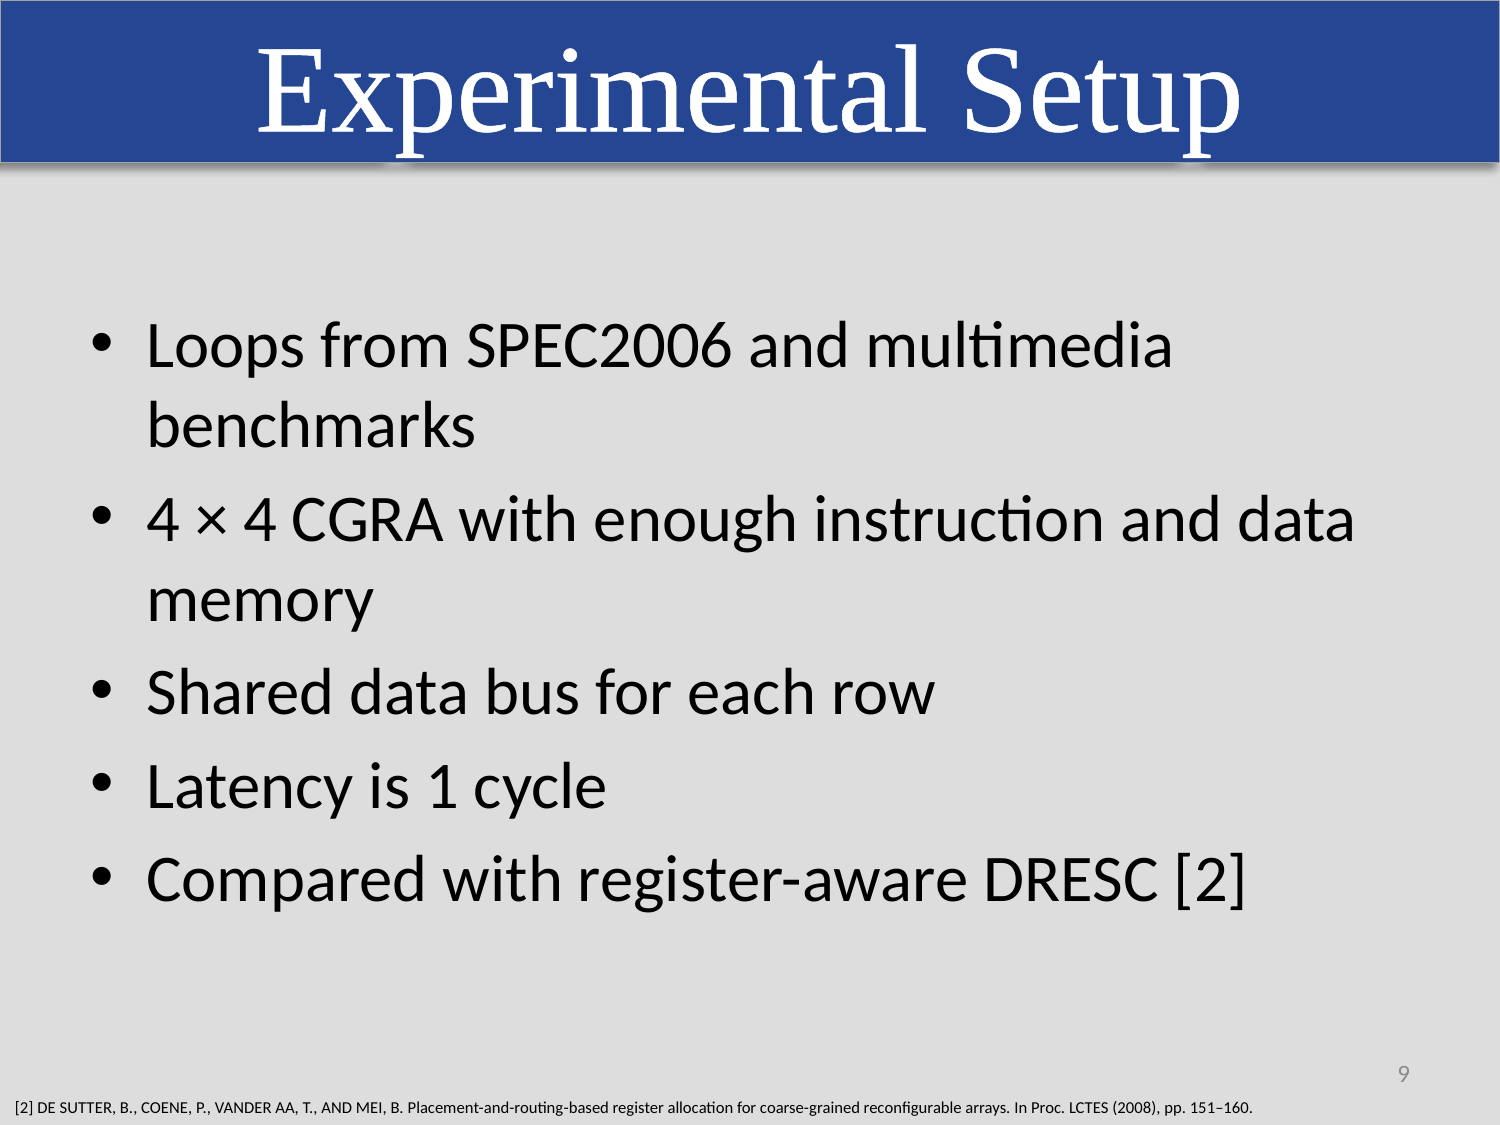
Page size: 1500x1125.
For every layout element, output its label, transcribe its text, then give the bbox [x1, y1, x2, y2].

slide_number 9 [1074, 1042, 1425, 1089]
text_box Experimental Setup [0, 0, 1500, 163]
text_box [2] DE SUTTER, B., COENE, P., VANDER AA, T., AND MEI, B. Placement-and-routing-based register allocation for coarse-grained reconfigurable arrays. In Proc. LCTES (2008), pp. 151–160. [0, 1089, 1500, 1125]
list Loops from SPEC2006 and multimedia benchmarks 4 × 4 CGRA with enough instruction and data memory Shared data bus for each row Latency is 1 cycle Compared with register-aware DRESC [2] [75, 200, 1425, 1005]
